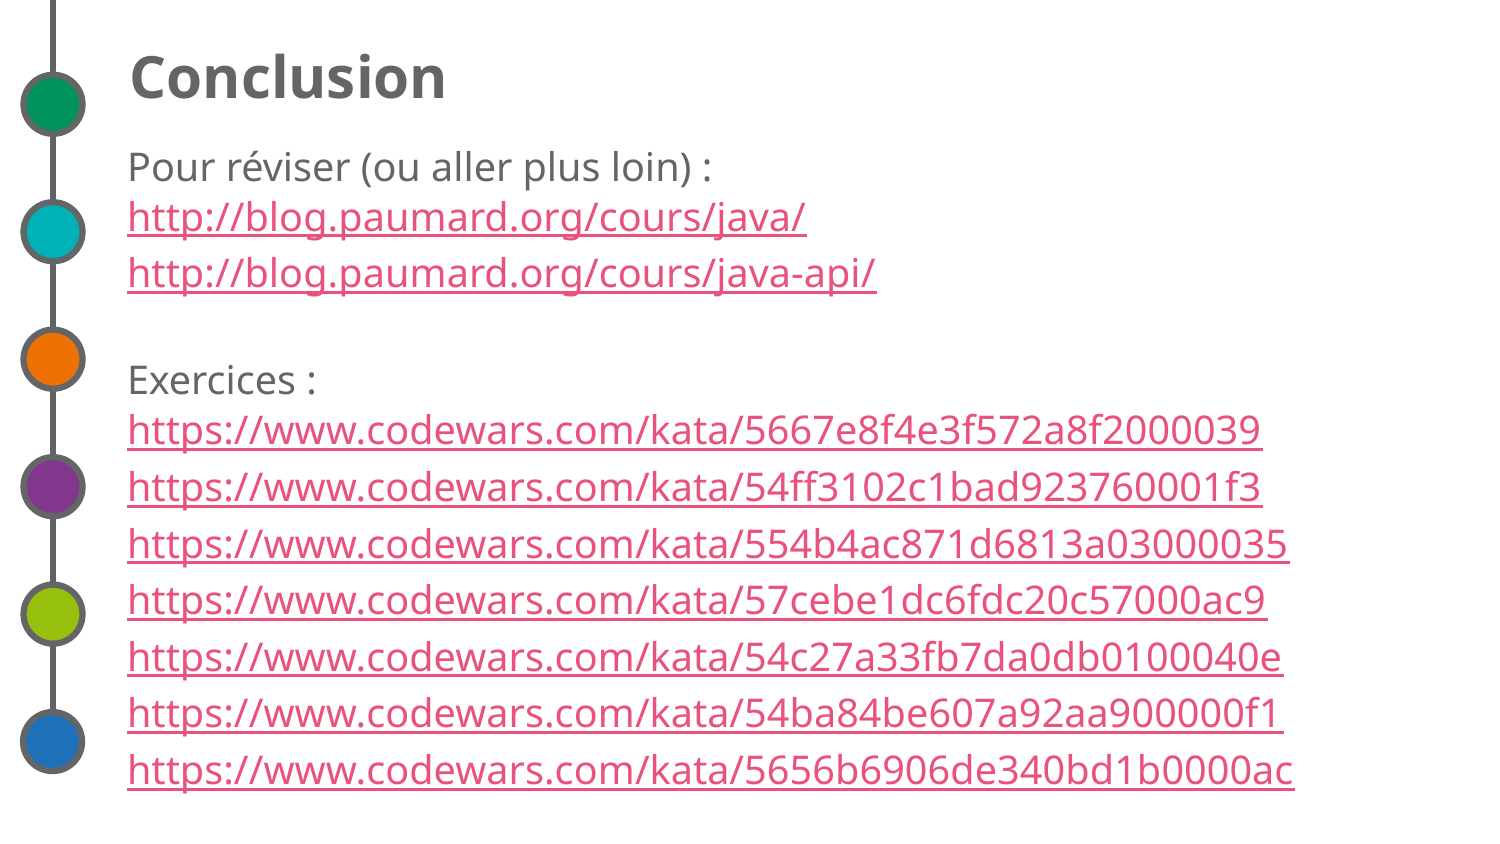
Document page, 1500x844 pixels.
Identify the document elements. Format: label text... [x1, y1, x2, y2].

text_box Pour réviser (ou aller plus loin) : http://blog.paumard.org/cours/java/ http://blog.paumard.org/cours/java-api/ Exercices : https://www.codewars.com/kata/5667e8f4e3f572a8f2000039 https://www.codewars.com/kata/54ff3102c1bad923760001f3 https://www.codewars.com/kata/554b4ac871d6813a03000035 https://www.codewars.com/kata/57cebe1dc6fdc20c57000ac9 https://www.codewars.com/kata/54c27a33fb7da0db0100040e https://www.codewars.com/kata/54ba84be607a92aa900000f1 https://www.codewars.com/kata/5656b6906de340bd1b0000ac [112, 133, 1477, 812]
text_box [22, 0, 83, 772]
title Conclusion [129, 30, 1444, 120]
